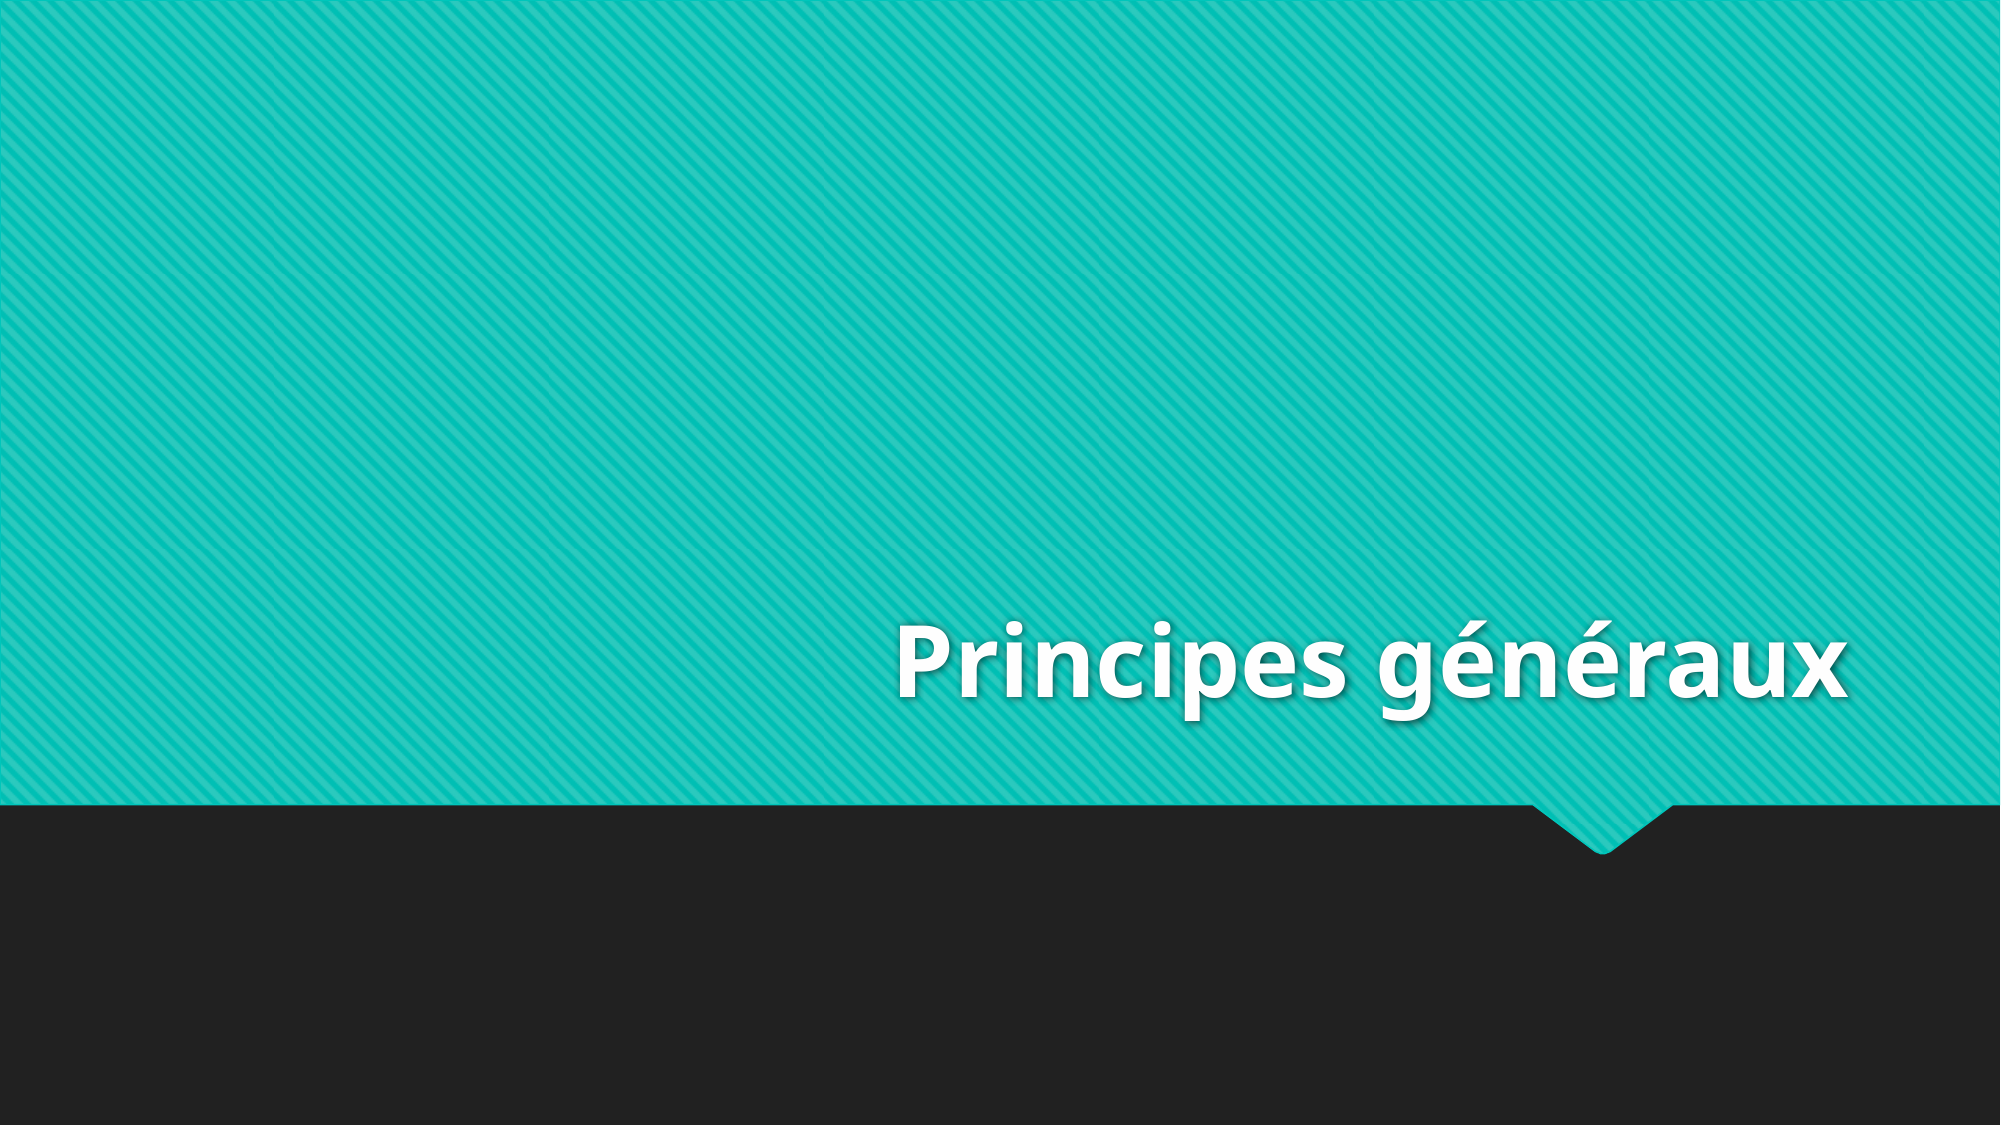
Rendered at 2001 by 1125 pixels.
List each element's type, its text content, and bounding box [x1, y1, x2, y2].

title Principes généraux [132, 484, 1866, 726]
